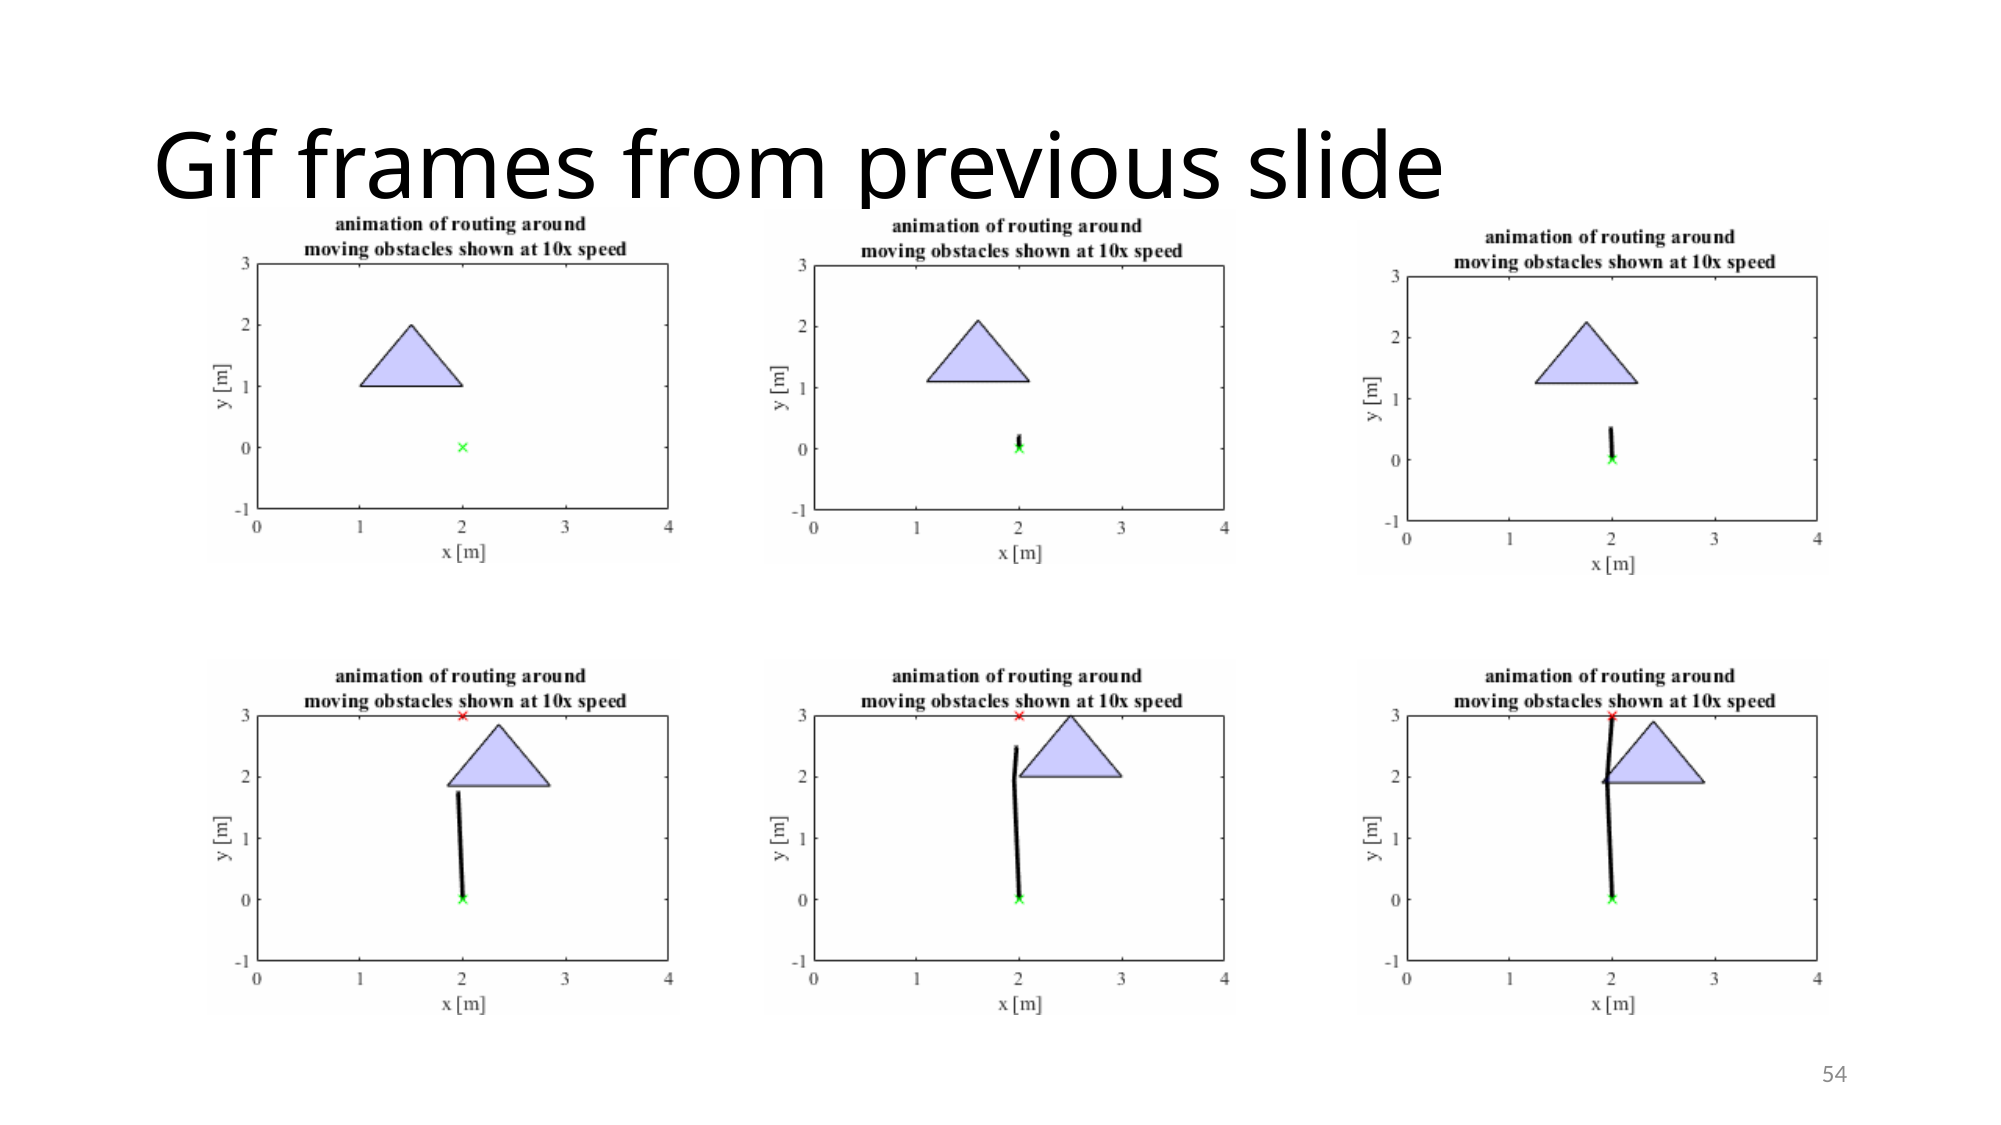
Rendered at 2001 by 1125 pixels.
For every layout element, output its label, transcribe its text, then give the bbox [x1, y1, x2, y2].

picture [1356, 220, 1829, 575]
picture [763, 659, 1236, 1015]
picture [763, 209, 1236, 564]
title Gif frames from previous slide [137, 59, 1863, 278]
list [207, 207, 680, 563]
slide_number 54 [1412, 1042, 1863, 1103]
picture [207, 659, 680, 1015]
picture [1356, 659, 1829, 1015]
